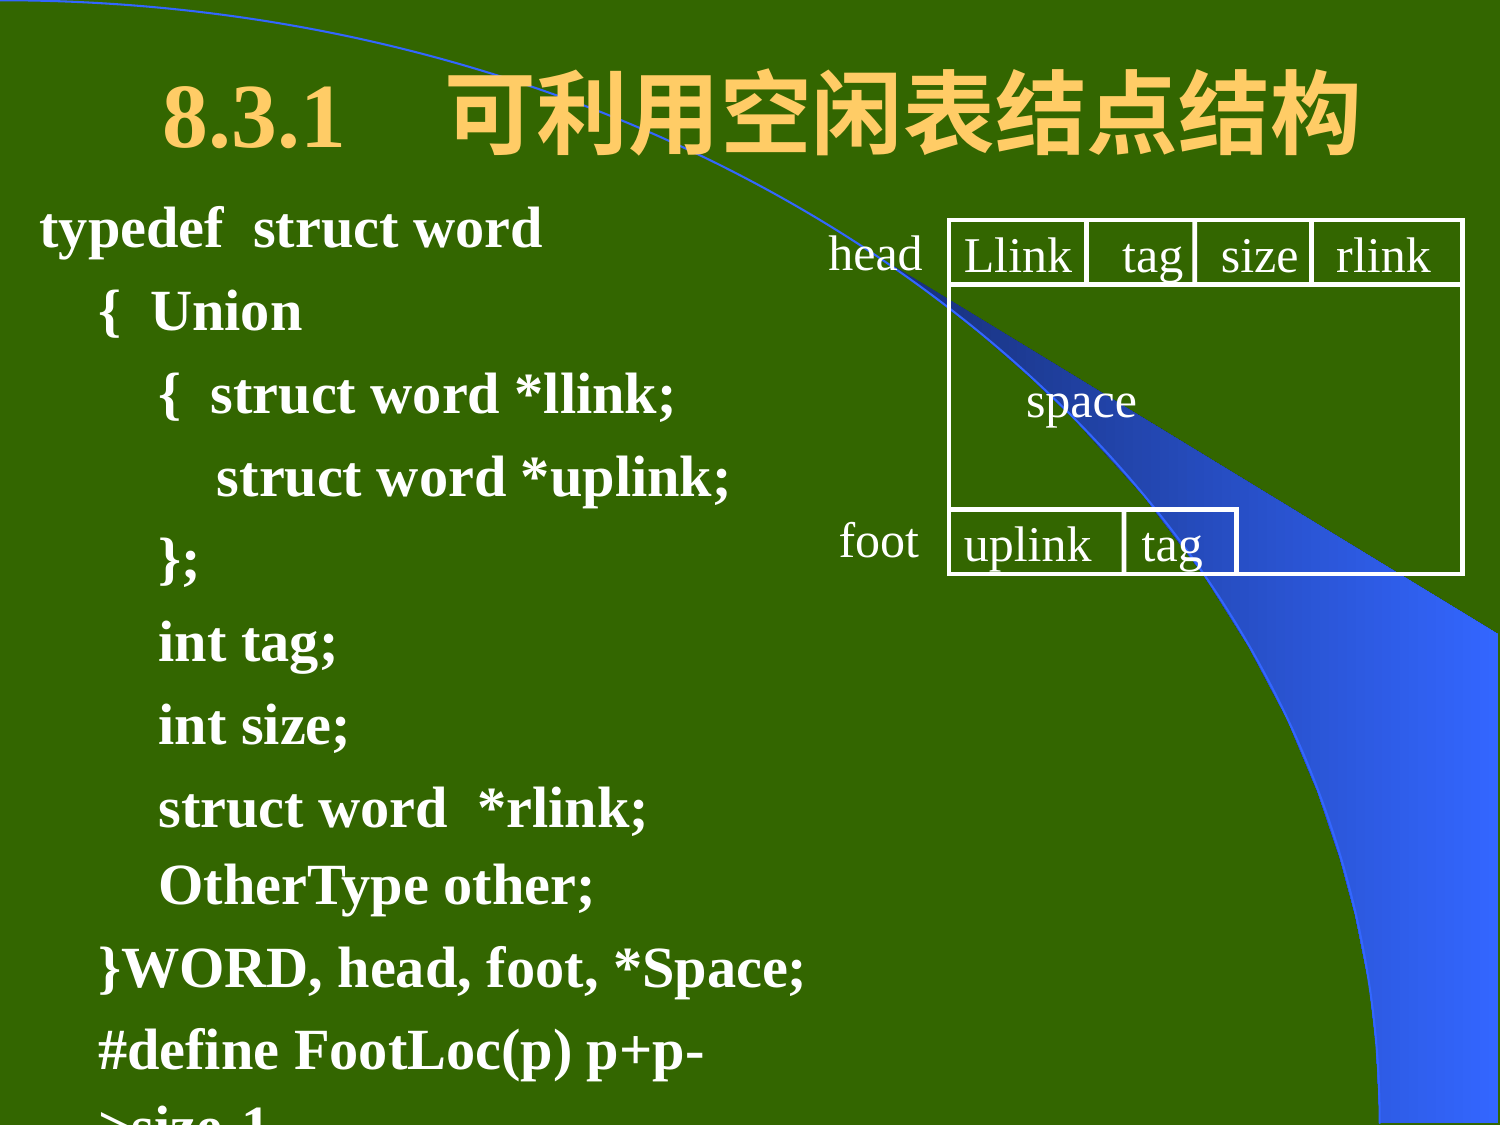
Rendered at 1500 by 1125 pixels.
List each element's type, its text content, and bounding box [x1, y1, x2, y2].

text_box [813, 217, 1463, 575]
title 8.3.1 可利用空闲表结点结构 [125, 36, 1400, 185]
text_box typedef struct word { Union { struct word *llink; struct word *uplink; }; int tag; int size; struct word *rlink; OtherType other; }WORD, head, foot, *Space; #define FootLoc(p) p+p->size-1 [24, 174, 838, 1125]
